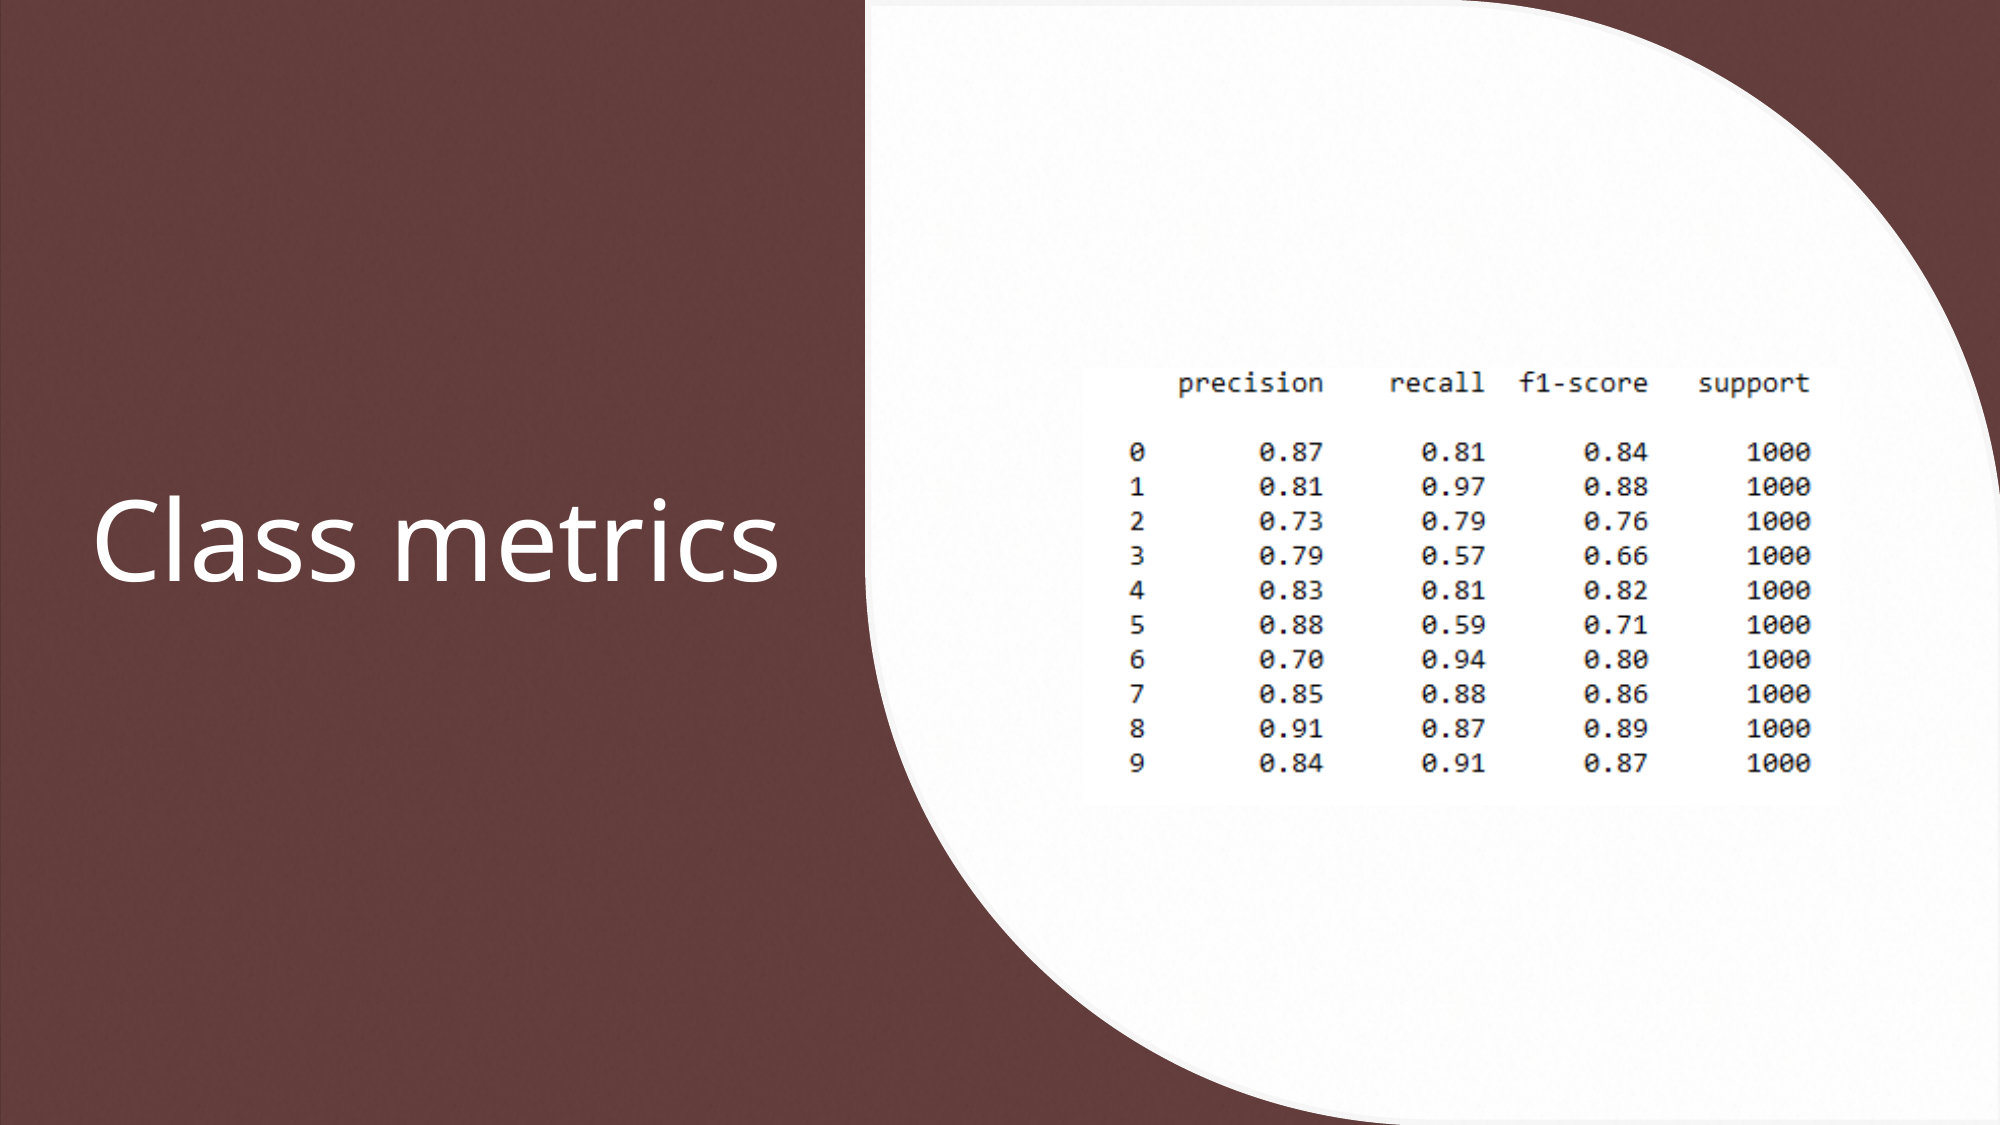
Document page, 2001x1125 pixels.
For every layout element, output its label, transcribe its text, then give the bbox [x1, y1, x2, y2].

title Class metrics [75, 111, 824, 614]
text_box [1369, 0, 2000, 1125]
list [1083, 368, 1840, 805]
text_box [0, 0, 1369, 1125]
